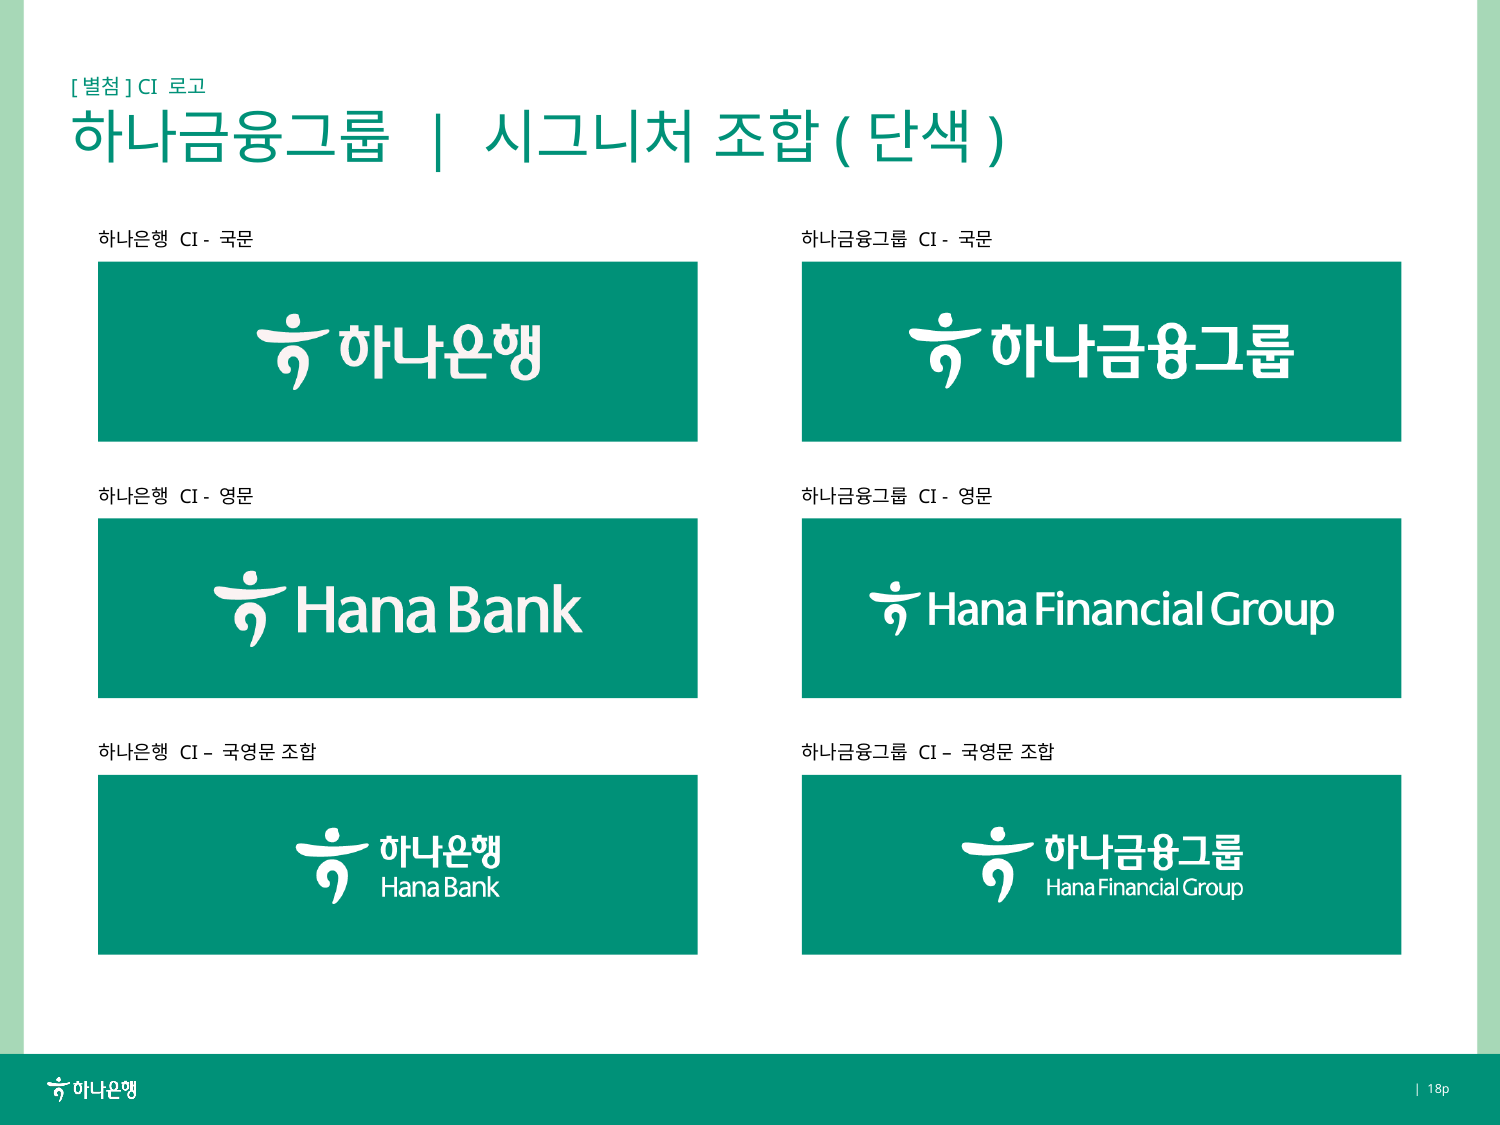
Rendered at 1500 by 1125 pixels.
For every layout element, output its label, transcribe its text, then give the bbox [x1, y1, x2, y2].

picture [0, 0, 1500, 1125]
text_box [97, 517, 699, 699]
list [별첨] CI 로고 [70, 70, 655, 104]
text_box 하나은행 CI - 영문 [98, 475, 699, 519]
text_box [97, 261, 699, 443]
text_box 하나금융그룹 CI – 국영문 조합 [801, 732, 1402, 776]
text_box [97, 774, 699, 956]
text_box 하나금융그룹 CI - 영문 [801, 475, 1402, 519]
text_box [801, 776, 1402, 956]
text_box 하나은행 CI - 국문 [98, 218, 699, 263]
text_box 하나금융그룹 CI - 국문 [801, 218, 1402, 263]
text_box [801, 519, 1402, 699]
list 하나금융그룹 | 시그니처 조합(단색) [70, 104, 1430, 176]
text_box 하나은행 CI – 국영문 조합 [98, 732, 699, 776]
text_box [801, 263, 1402, 443]
